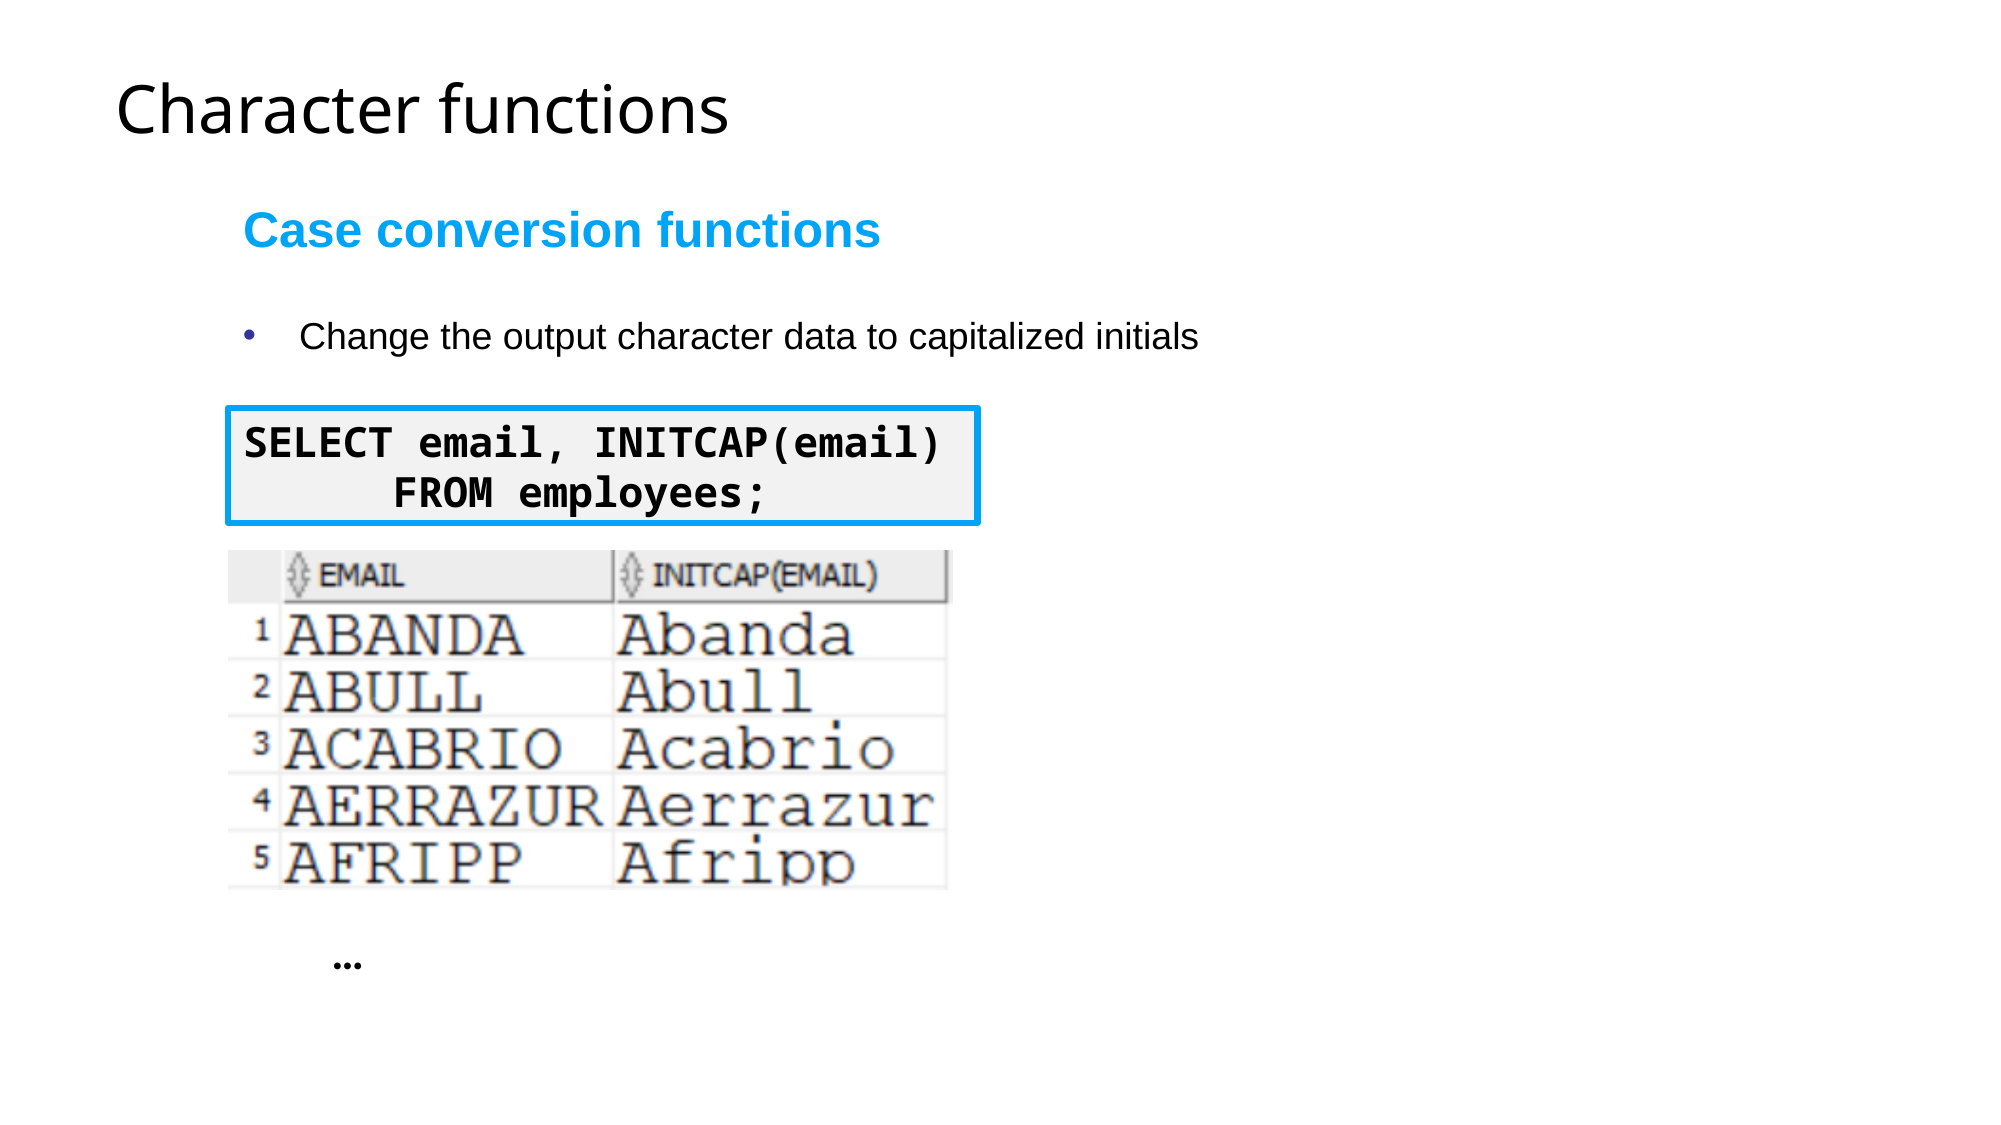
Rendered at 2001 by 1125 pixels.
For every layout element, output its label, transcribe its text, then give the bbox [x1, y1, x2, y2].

picture [228, 550, 953, 890]
text_box SELECT email, INITCAP(email) FROM employees; [228, 407, 978, 523]
title Character functions [100, 59, 1904, 155]
text_box Change the output character data to capitalized initials [228, 304, 1610, 369]
text_box … [316, 916, 406, 996]
text_box Case conversion functions [228, 189, 1691, 265]
